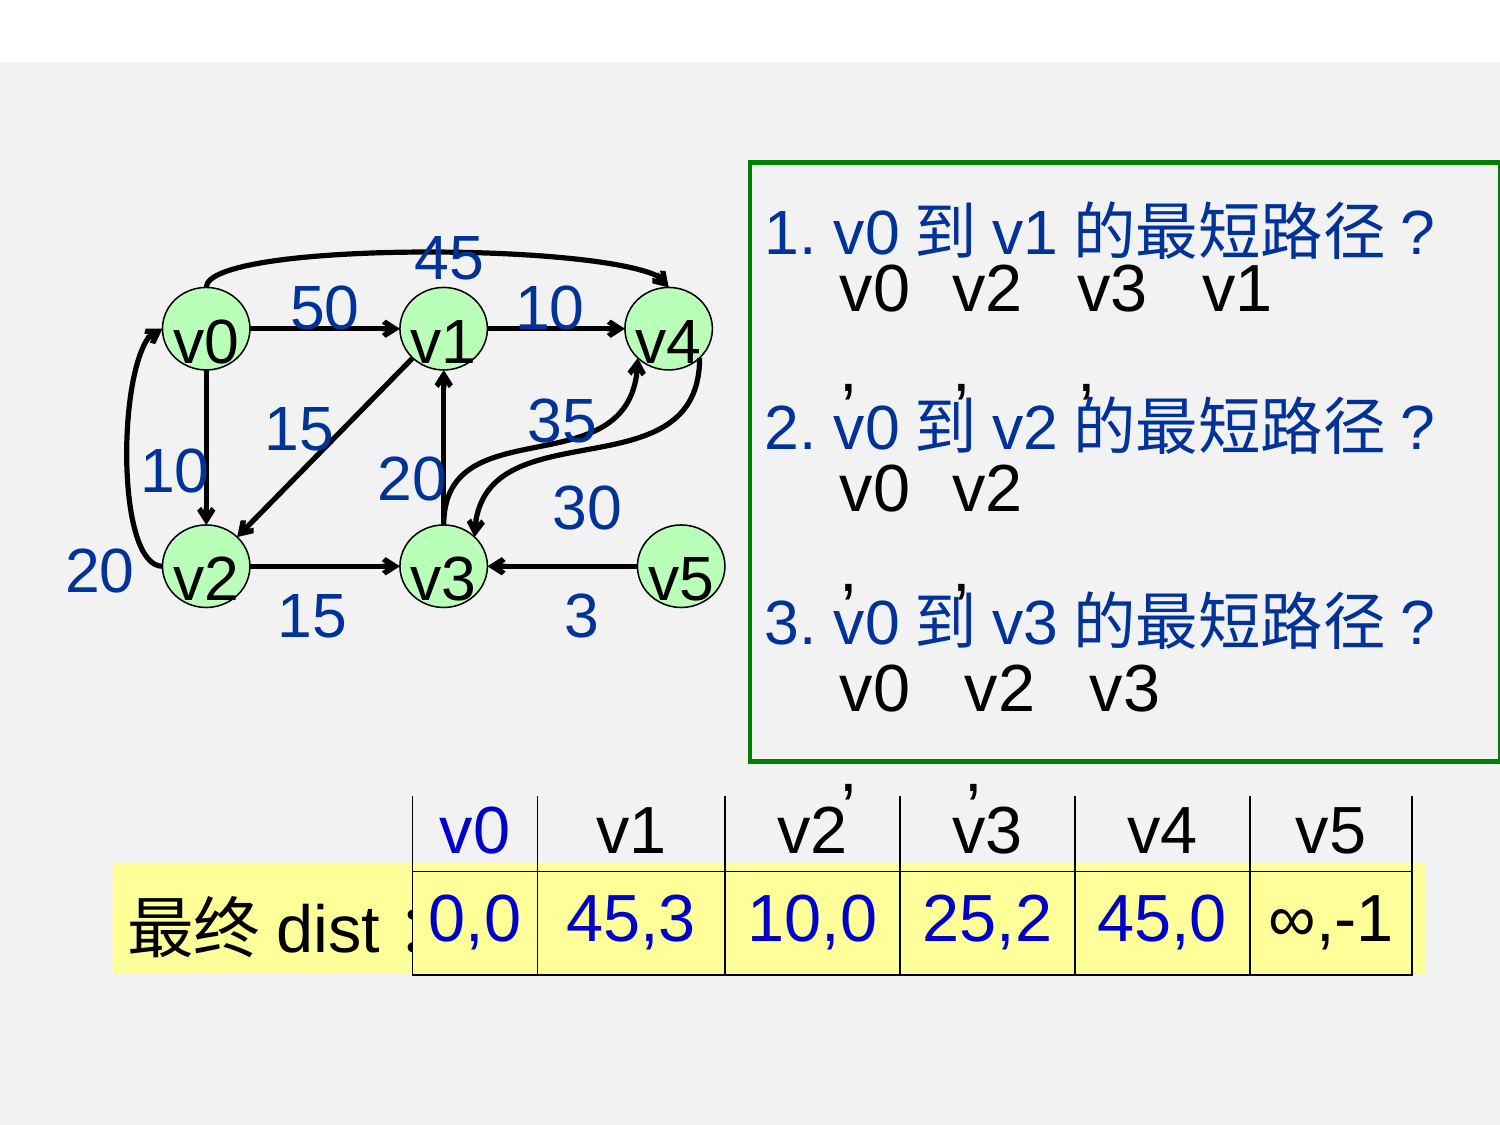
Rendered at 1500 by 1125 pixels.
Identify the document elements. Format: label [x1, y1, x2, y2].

text_box [0, 55, 1500, 1125]
table_header [1251, 796, 1411, 871]
table_header [538, 872, 724, 974]
table_header [538, 796, 724, 871]
table_header [1076, 872, 1249, 974]
table_header [413, 872, 537, 974]
table_header [901, 872, 1074, 974]
table_header [1251, 872, 1411, 974]
table_header [1076, 796, 1249, 871]
table_header [726, 872, 899, 974]
table_header [901, 796, 1074, 871]
table_header [413, 796, 537, 871]
table_header [726, 796, 899, 871]
